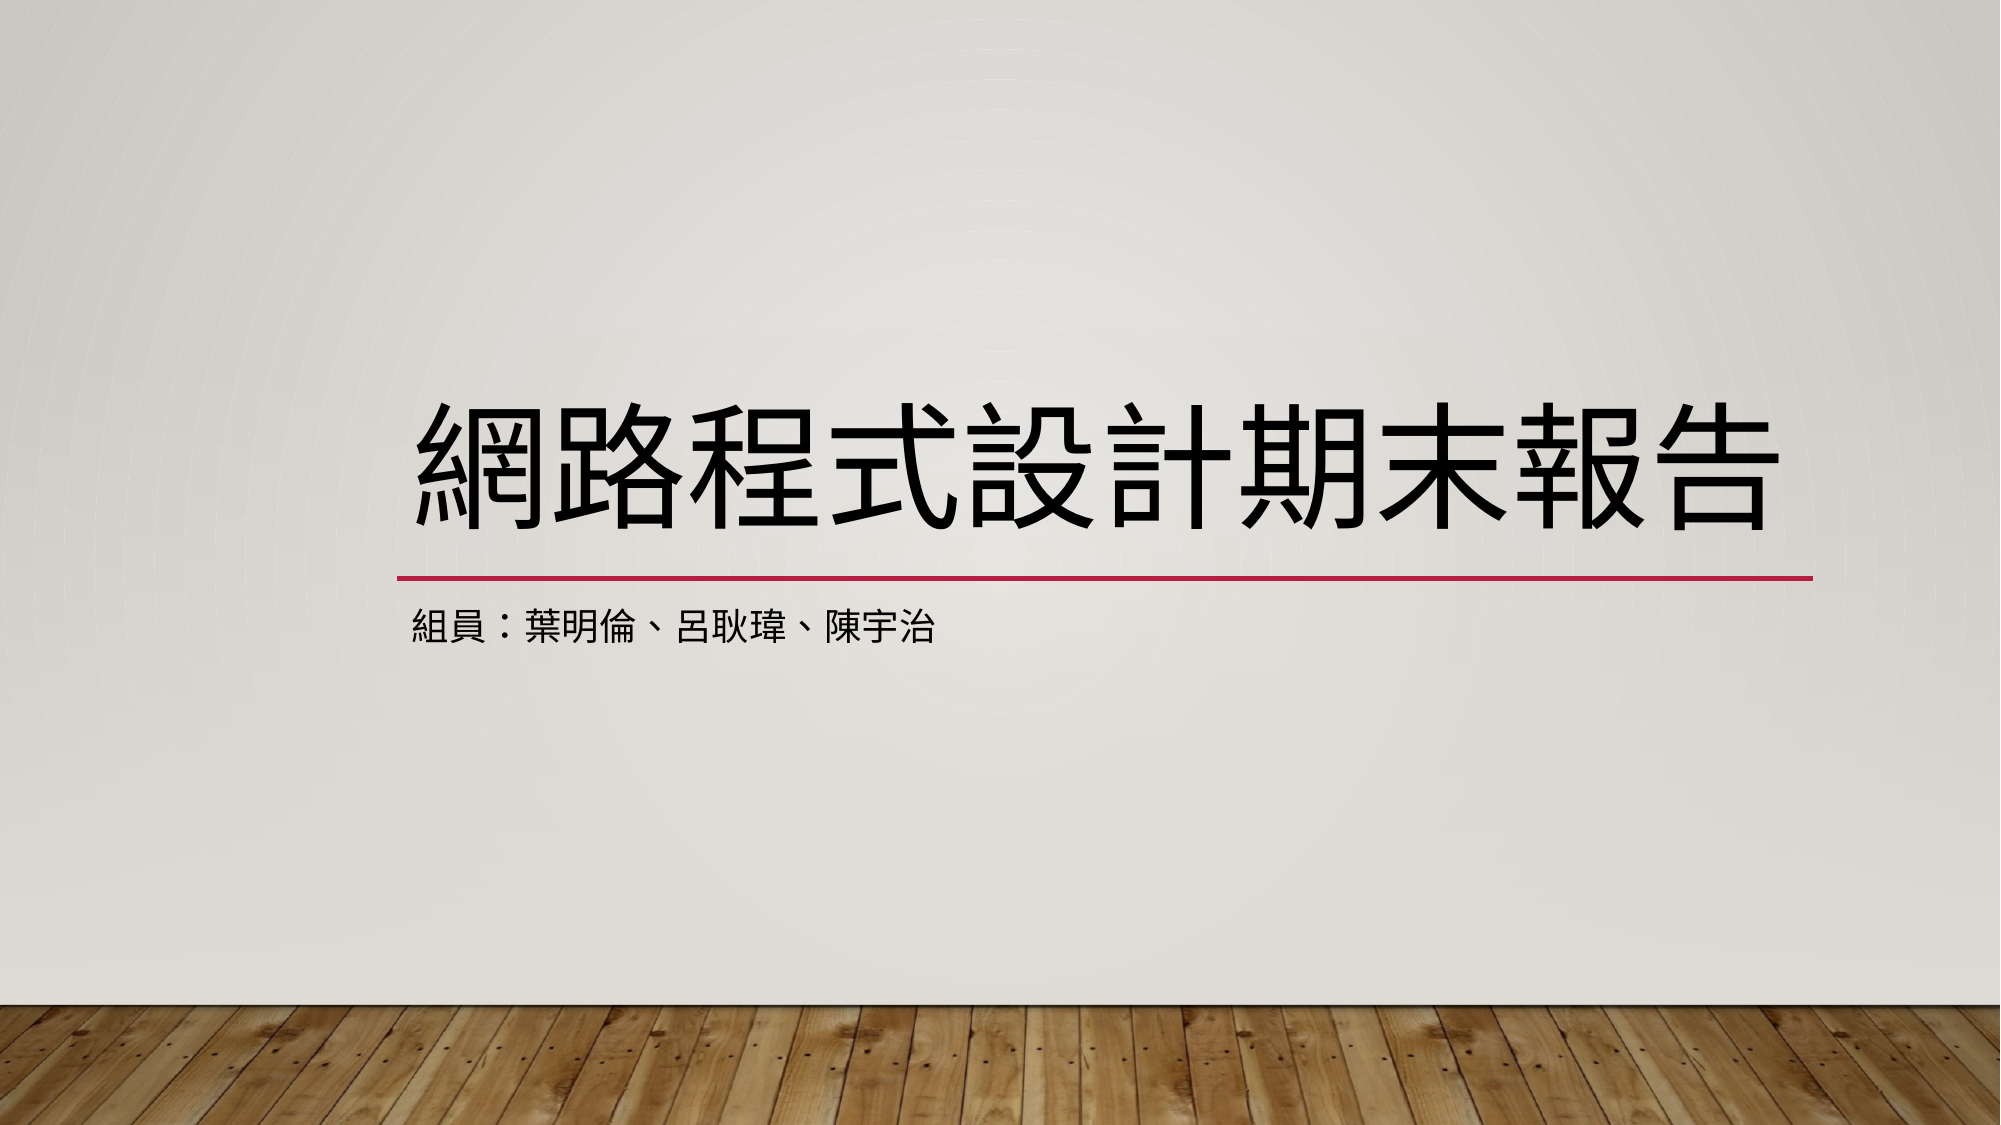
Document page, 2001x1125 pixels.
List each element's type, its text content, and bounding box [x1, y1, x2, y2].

title 網路程式設計期末報告 [396, 131, 1814, 549]
picture [0, 1005, 2000, 1125]
subtitle 組員：葉明倫、呂耿瑋、陳宇治 [396, 579, 1814, 740]
